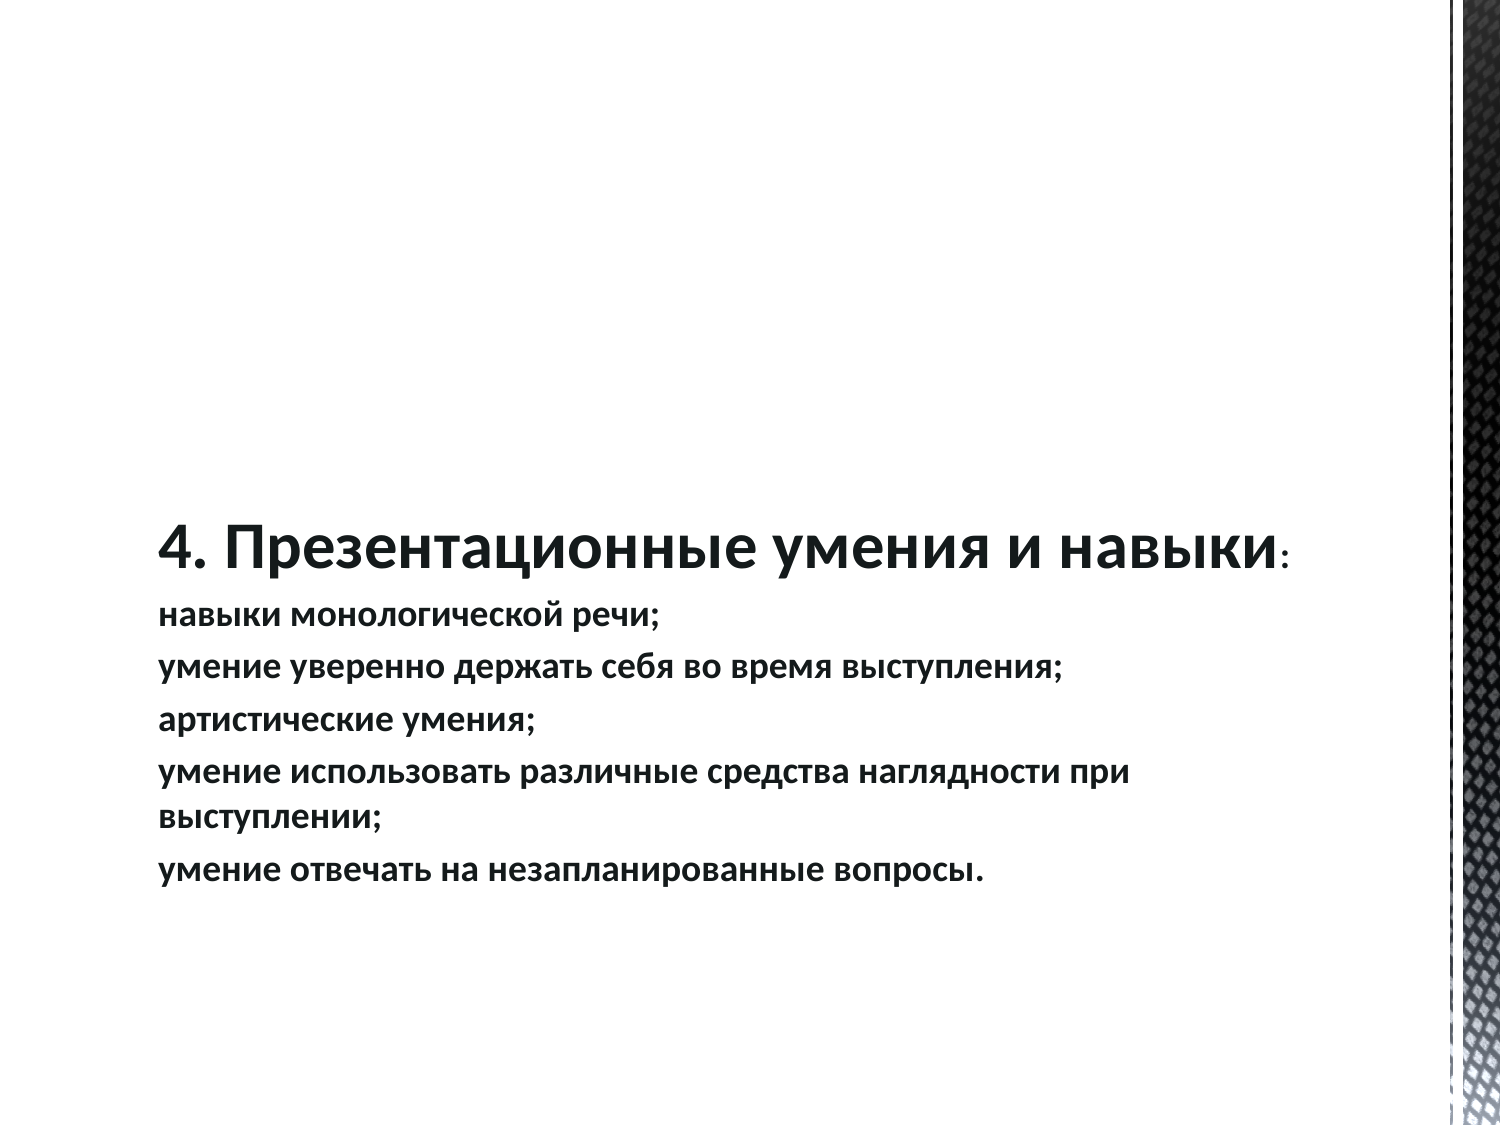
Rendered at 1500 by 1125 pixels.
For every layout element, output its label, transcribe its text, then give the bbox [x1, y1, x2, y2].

picture [1447, 0, 1500, 1125]
list 4. Презентационные умения и навыки: навыки монологической речи; умение уверенно держать себя во время выступления; артистические умения; умение использовать различные средства наглядности при выступлении; умение отвечать на незапланированные вопросы. [143, 385, 1359, 1005]
